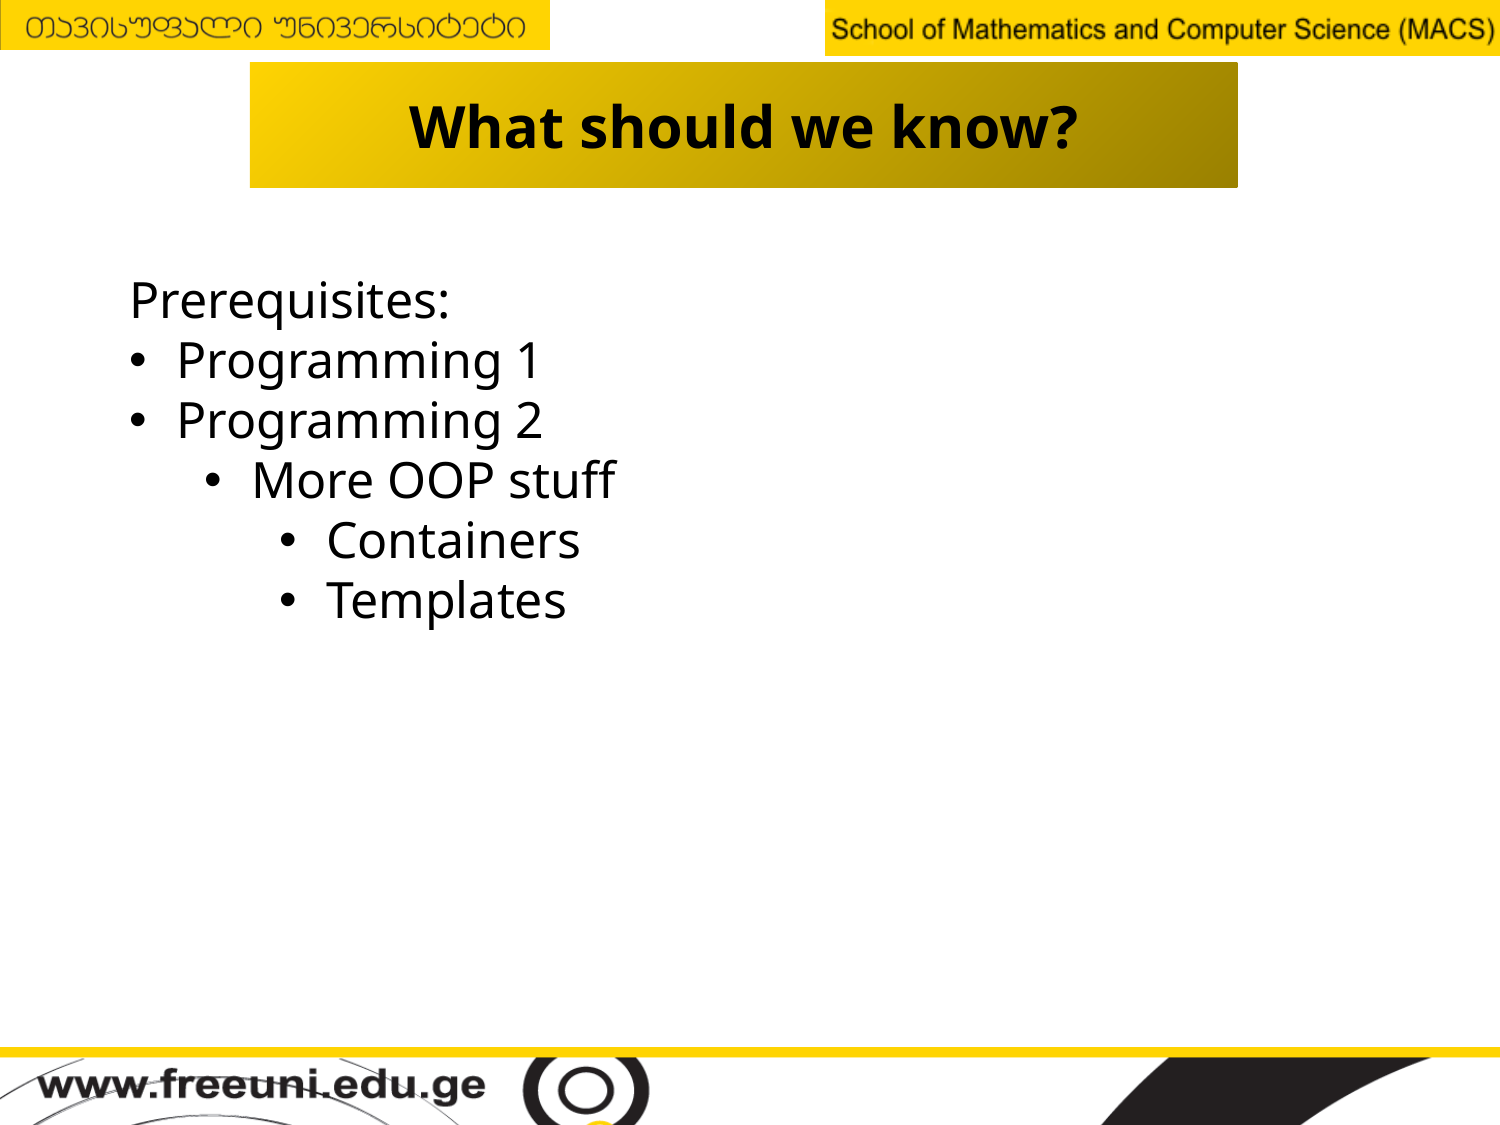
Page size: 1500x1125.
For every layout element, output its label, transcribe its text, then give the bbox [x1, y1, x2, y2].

picture [0, 0, 551, 50]
text_box Prerequisites: Programming 1 Programming 2 More OOP stuff Containers Templates [114, 261, 1336, 637]
picture [0, 1047, 1500, 1125]
text_box What should we know? [249, 62, 1238, 188]
picture [824, 0, 1500, 56]
